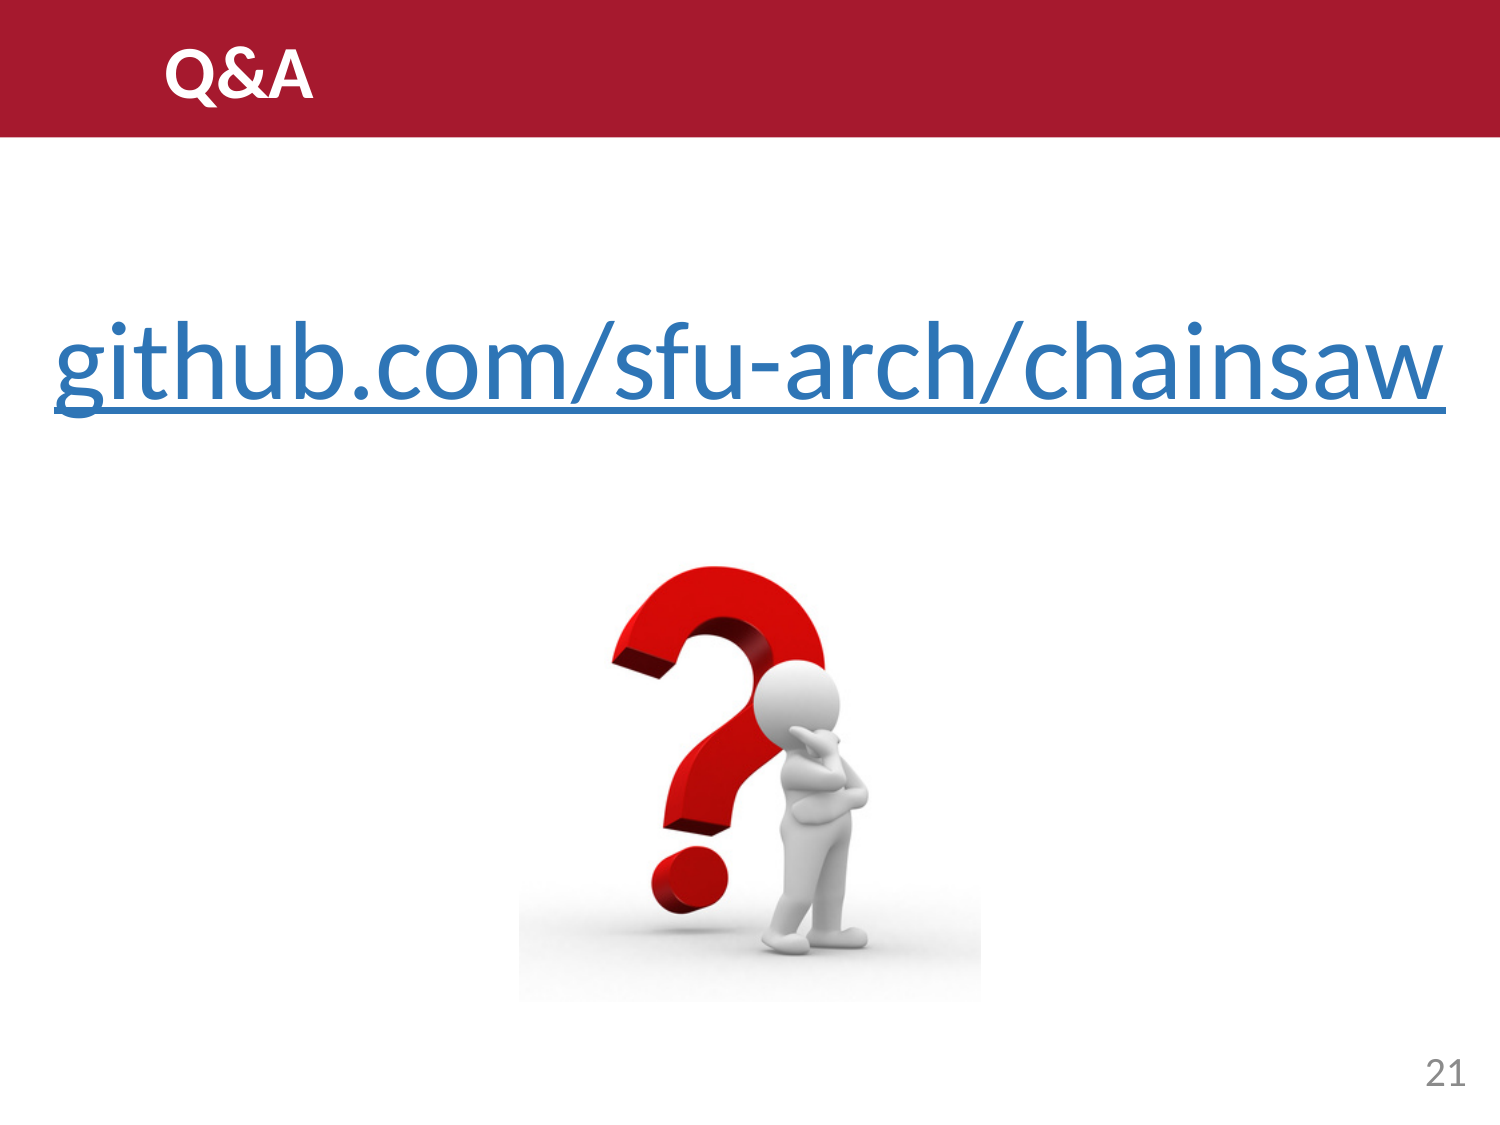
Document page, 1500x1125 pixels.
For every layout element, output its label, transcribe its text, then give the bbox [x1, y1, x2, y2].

slide_number 21 [1144, 1040, 1483, 1101]
text_box github.com/sfu-arch/chainsaw [39, 279, 1461, 430]
picture [519, 541, 981, 1002]
text_box Q&A [0, 0, 1500, 138]
